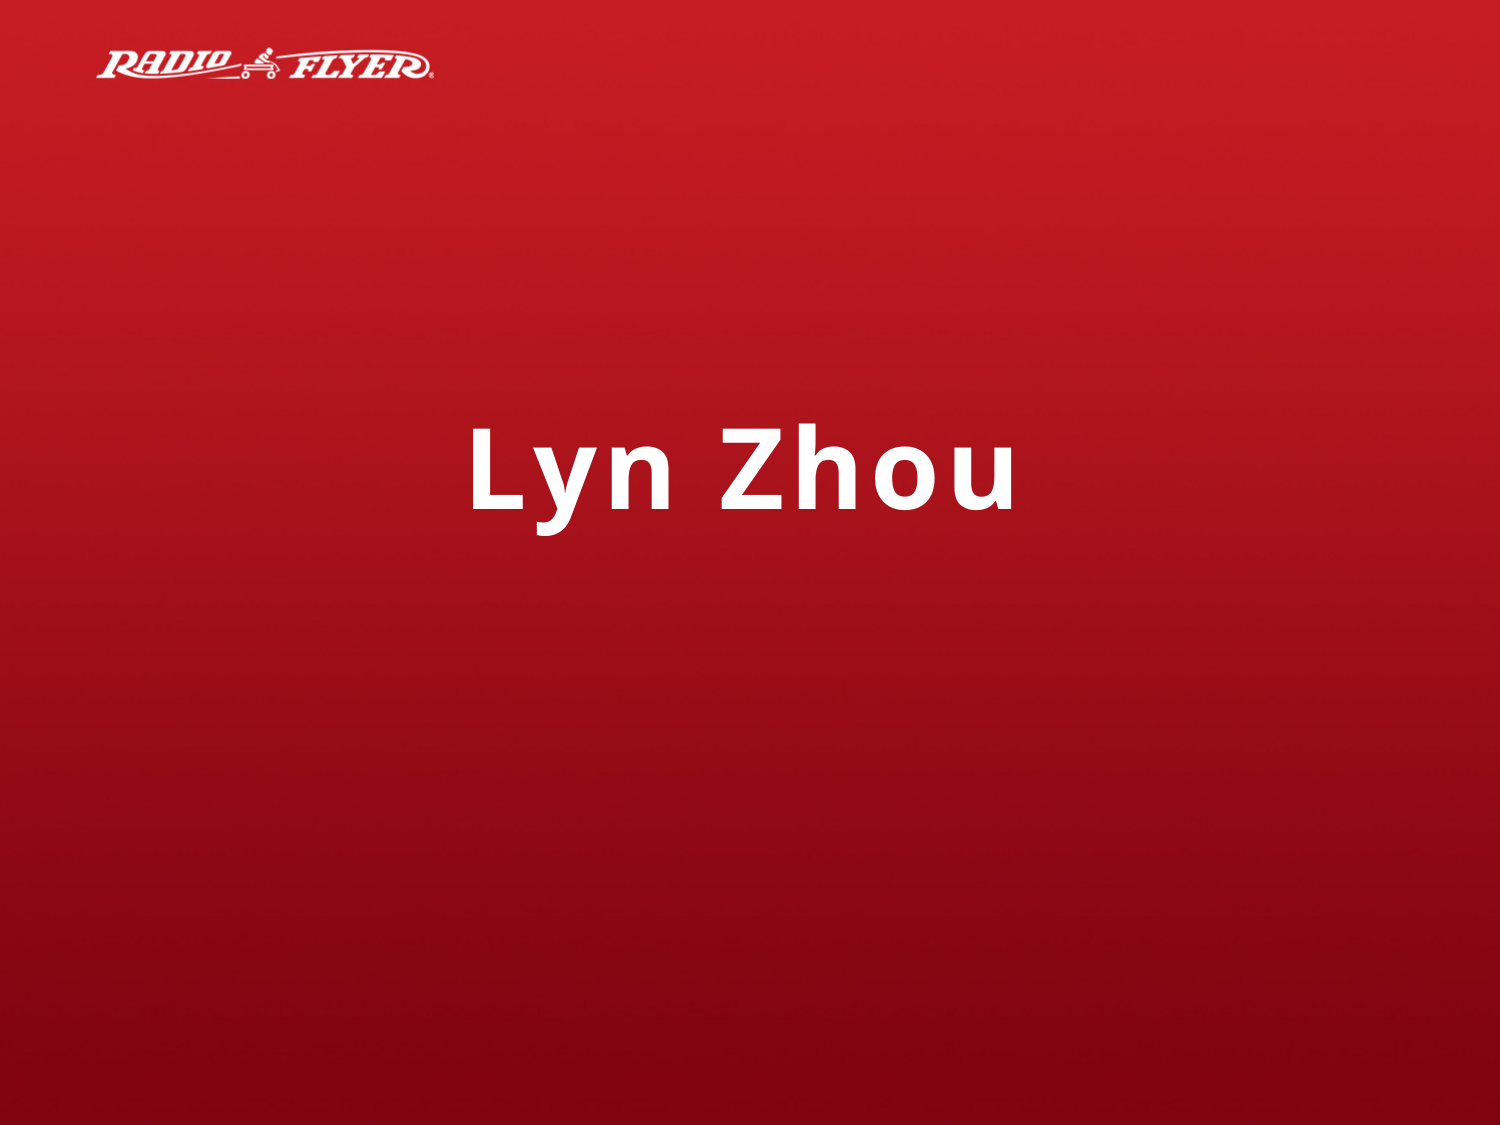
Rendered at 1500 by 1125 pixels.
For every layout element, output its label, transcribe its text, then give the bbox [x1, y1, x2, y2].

title Lyn Zhou [102, 389, 1384, 736]
picture [0, 0, 1500, 1125]
